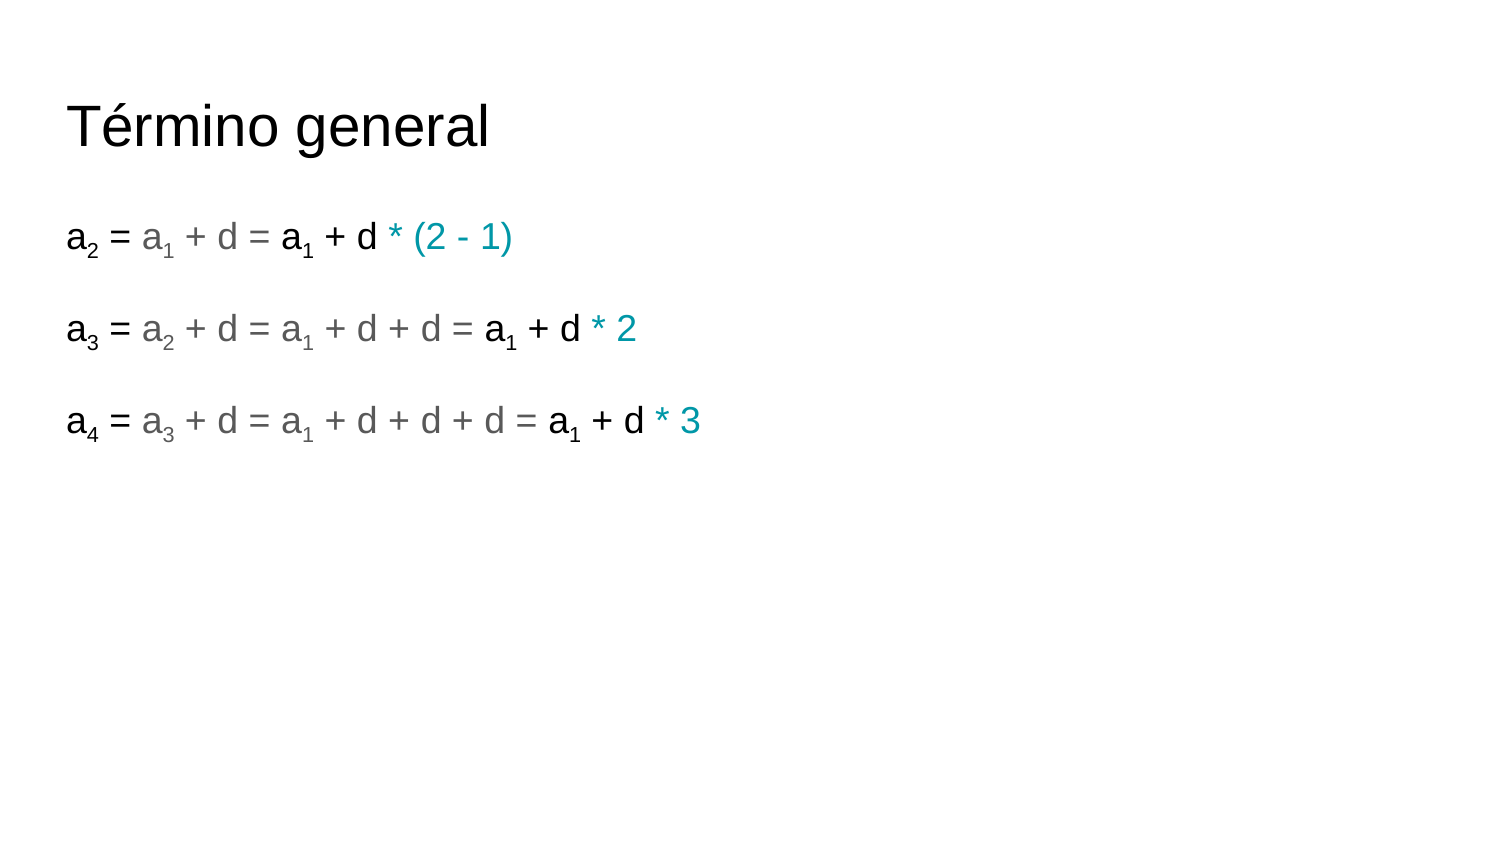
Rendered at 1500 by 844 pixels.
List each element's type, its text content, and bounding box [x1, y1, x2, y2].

title Término general [51, 72, 1449, 167]
list a2 = a1 + d = a1 + d * (2 - 1) a3 = a2 + d = a1 + d + d = a1 + d * 2 a4 = a3 + d = a1 + d + d + d = a1 + d * 3 [51, 189, 1449, 750]
